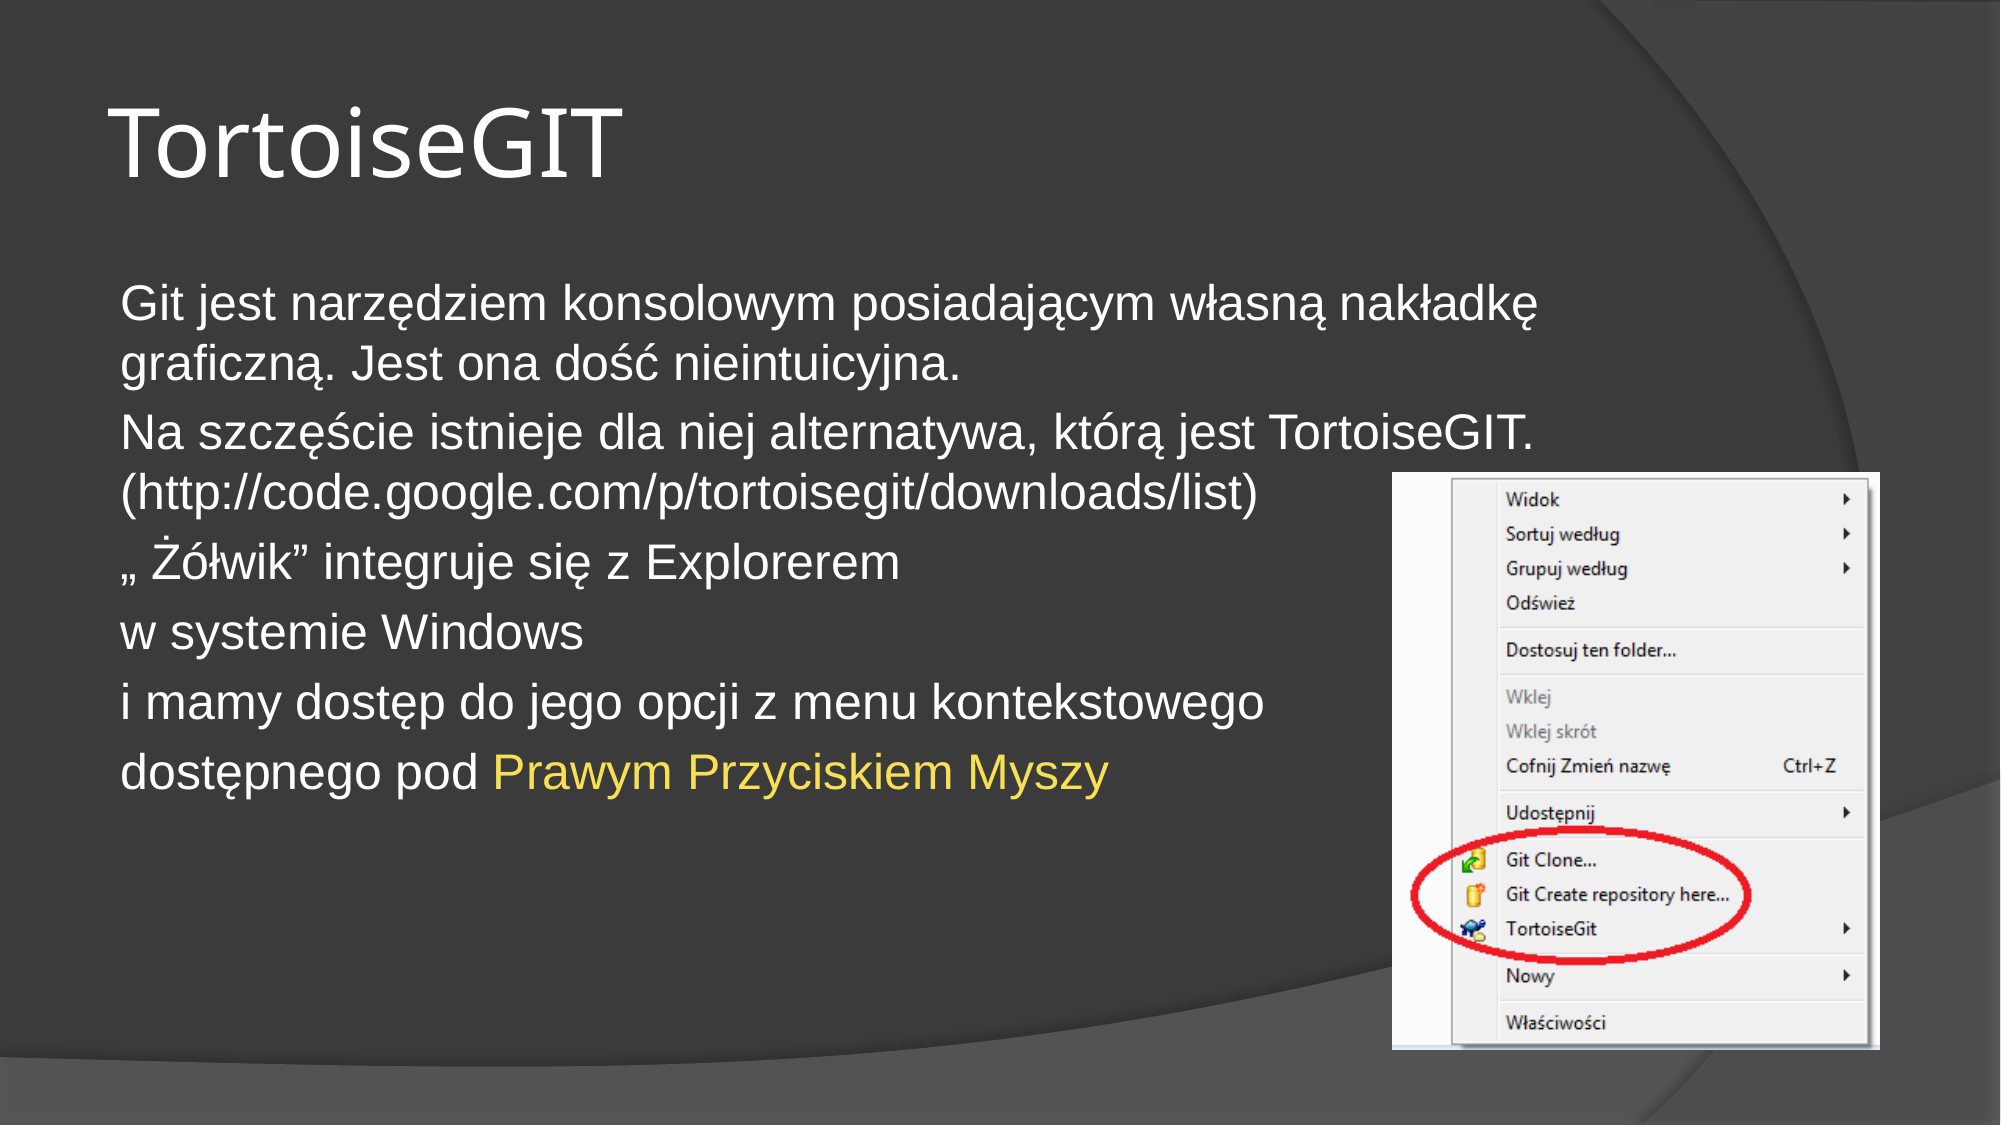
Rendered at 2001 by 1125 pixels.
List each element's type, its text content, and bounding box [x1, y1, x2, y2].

title TortoiseGIT [99, 45, 1734, 233]
picture [1392, 472, 1881, 1050]
list Git jest narzędziem konsolowym posiadającym własną nakładkę graficzną. Jest ona dość nieintuicyjna. Na szczęście istnieje dla niej alternatywa, którą jest TortoiseGIT. (http://code.google.com/p/tortoisegit/downloads/list) „ Żółwik” integruje się z Explorerem w systemie Windows i mamy dostęp do jego opcji z menu kontekstowego dostępnego pod Prawym Przyciskiem Myszy [99, 262, 1734, 1005]
